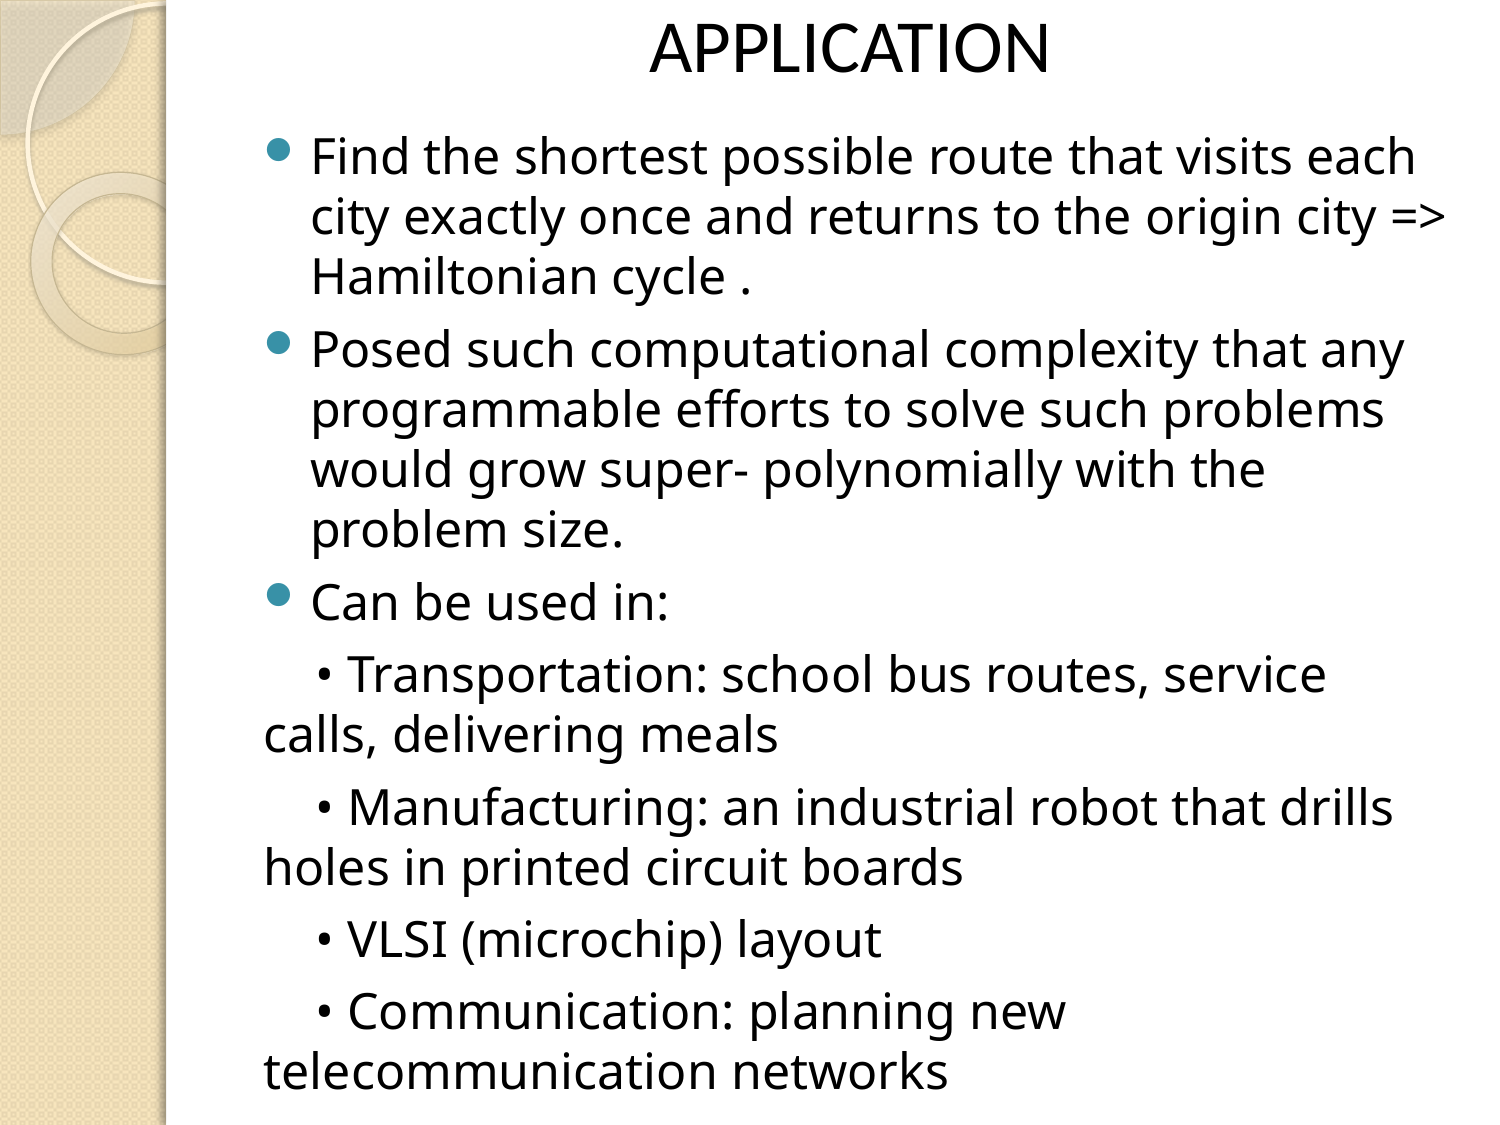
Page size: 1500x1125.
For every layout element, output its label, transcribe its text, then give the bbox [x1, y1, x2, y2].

list Find the shortest possible route that visits each city exactly once and returns to the origin city => Hamiltonian cycle . Posed such computational complexity that any programmable efforts to solve such problems would grow super- polynomially with the problem size. Can be used in: • Transportation: school bus routes, service calls, delivering meals • Manufacturing: an industrial robot that drills holes in printed circuit boards • VLSI (microchip) layout • Communication: planning new telecommunication networks [235, 117, 1466, 906]
title APPLICATION [235, 0, 1466, 117]
